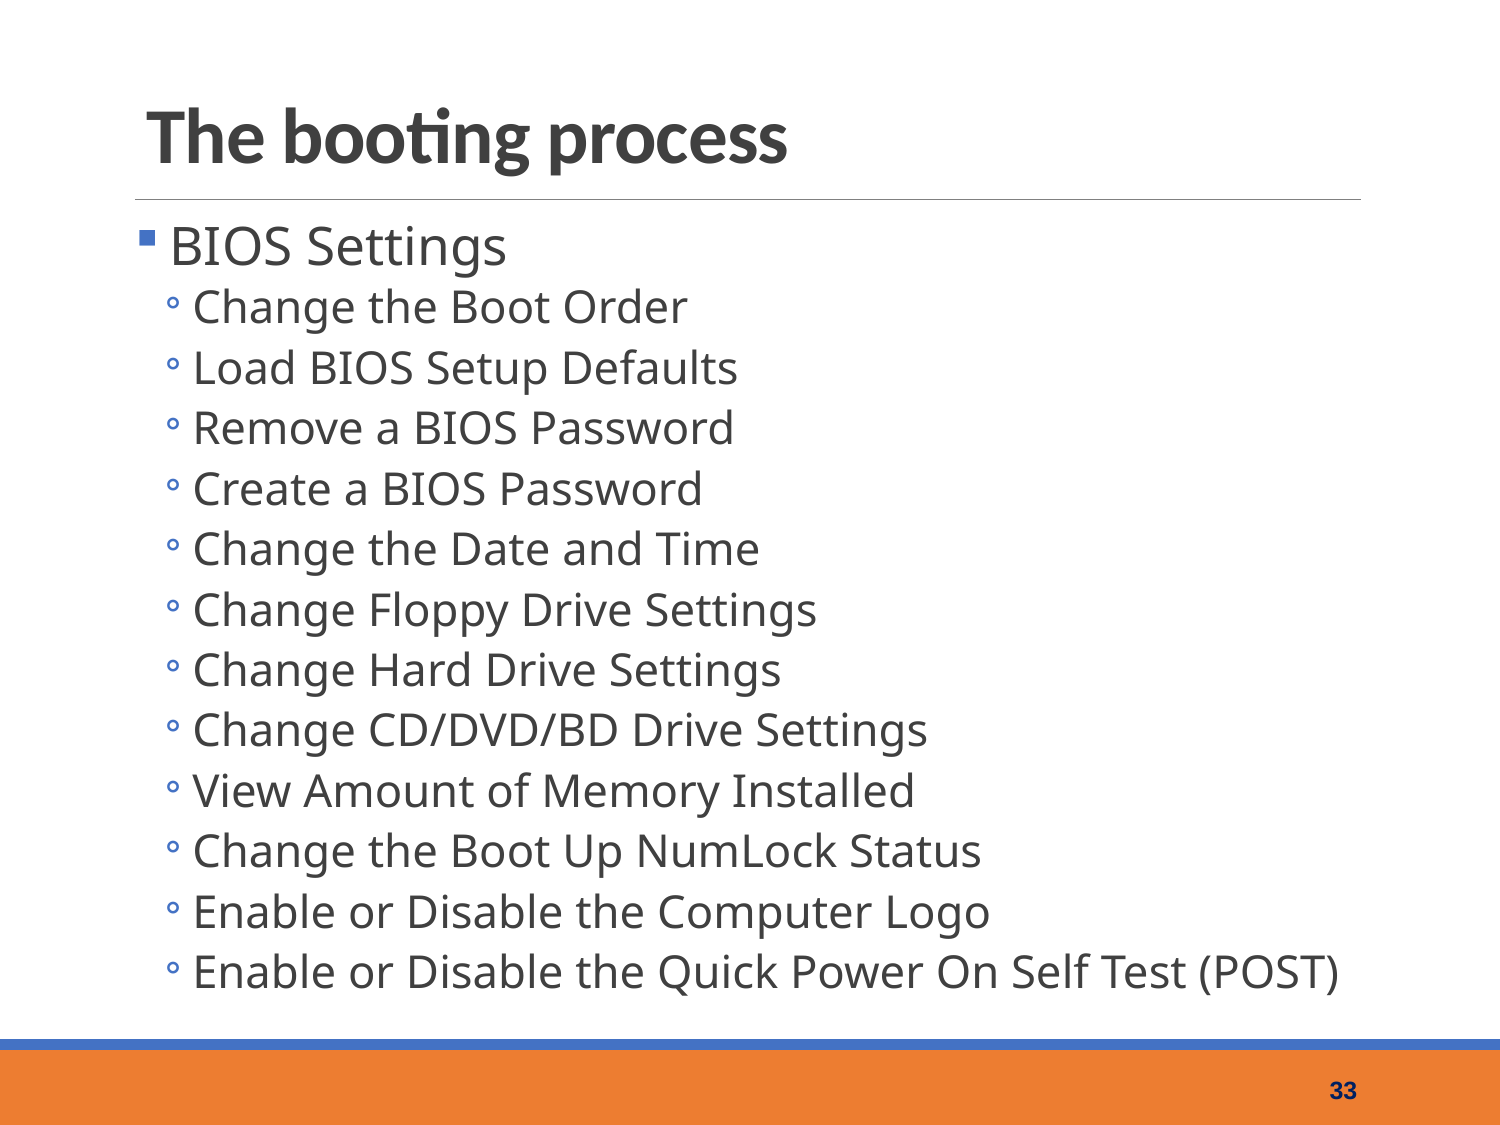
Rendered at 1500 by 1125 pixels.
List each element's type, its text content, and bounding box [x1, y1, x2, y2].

list BIOS Settings Change the Boot Order Load BIOS Setup Defaults Remove a BIOS Password Create a BIOS Password Change the Date and Time Change Floppy Drive Settings Change Hard Drive Settings Change CD/DVD/BD Drive Settings View Amount of Memory Installed Change the Boot Up NumLock Status Enable or Disable the Computer Logo Enable or Disable the Quick Power On Self Test (POST) [135, 212, 1373, 1013]
slide_number 33 [1257, 1059, 1373, 1120]
title The booting process [131, 50, 1369, 188]
